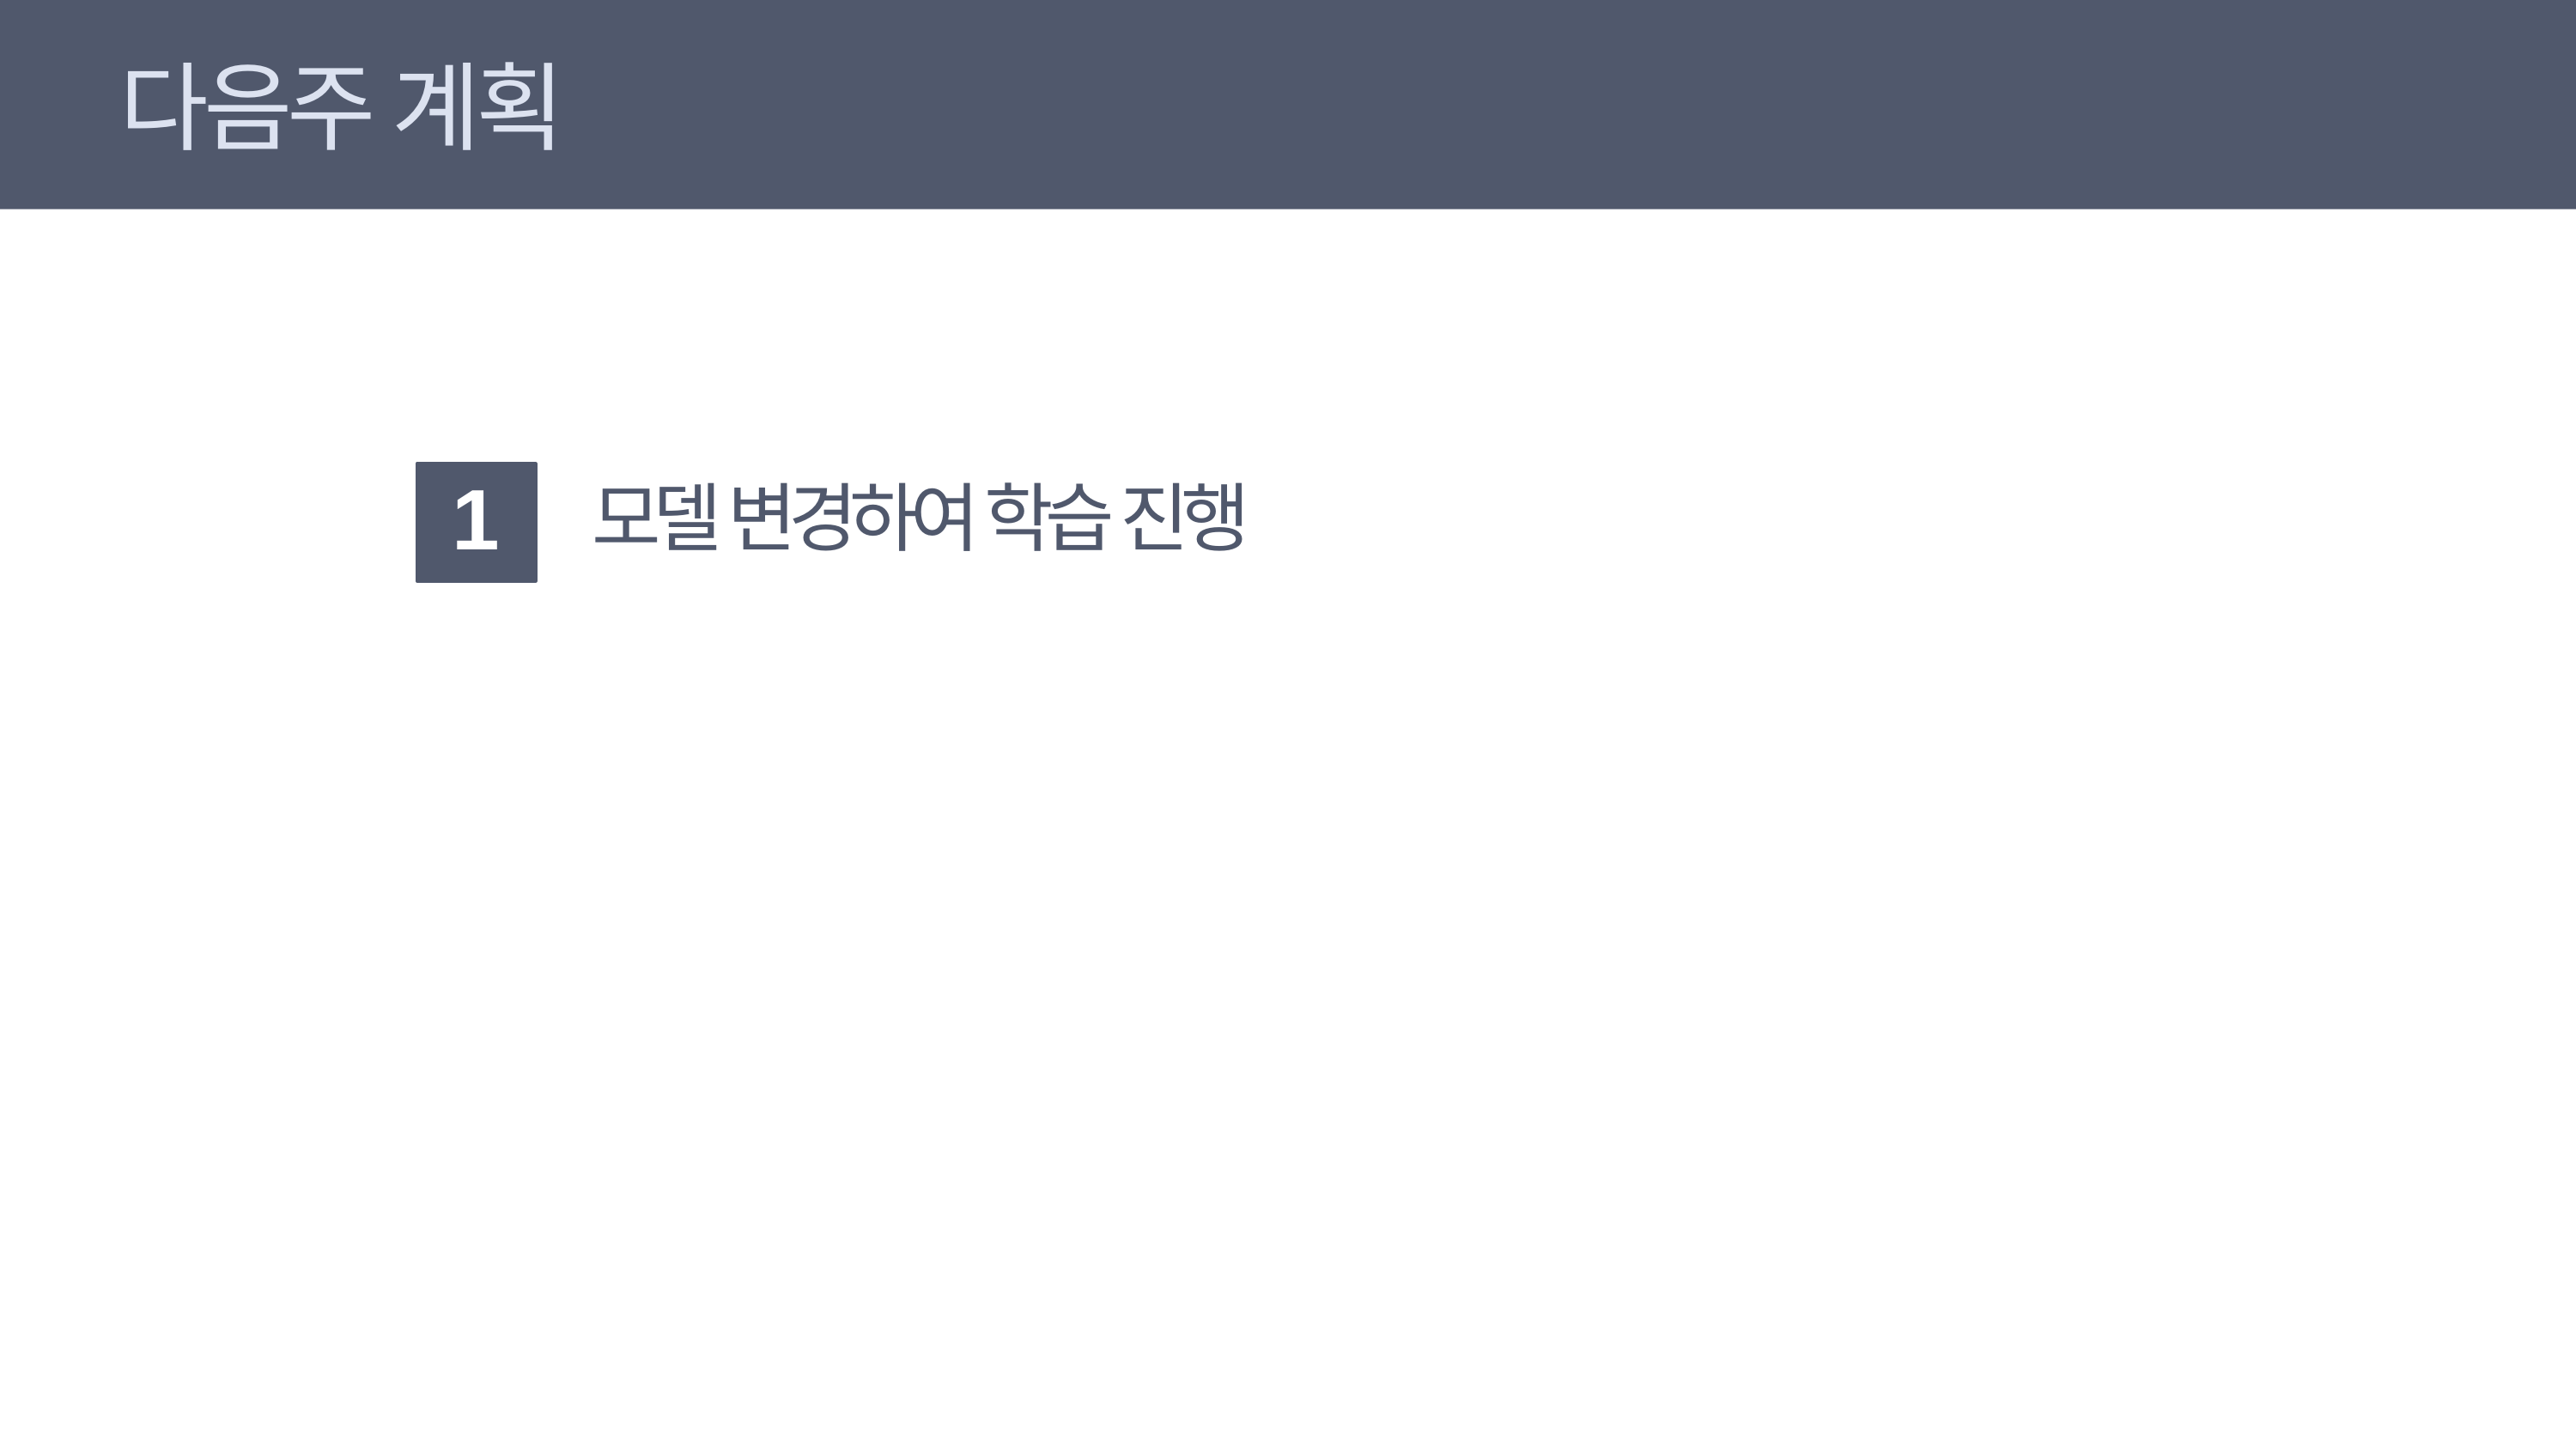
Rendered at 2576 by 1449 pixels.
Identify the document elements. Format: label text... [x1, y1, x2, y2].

text_box 다음주 계획 [107, 39, 977, 168]
text_box [0, 0, 2576, 211]
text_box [416, 458, 1256, 582]
